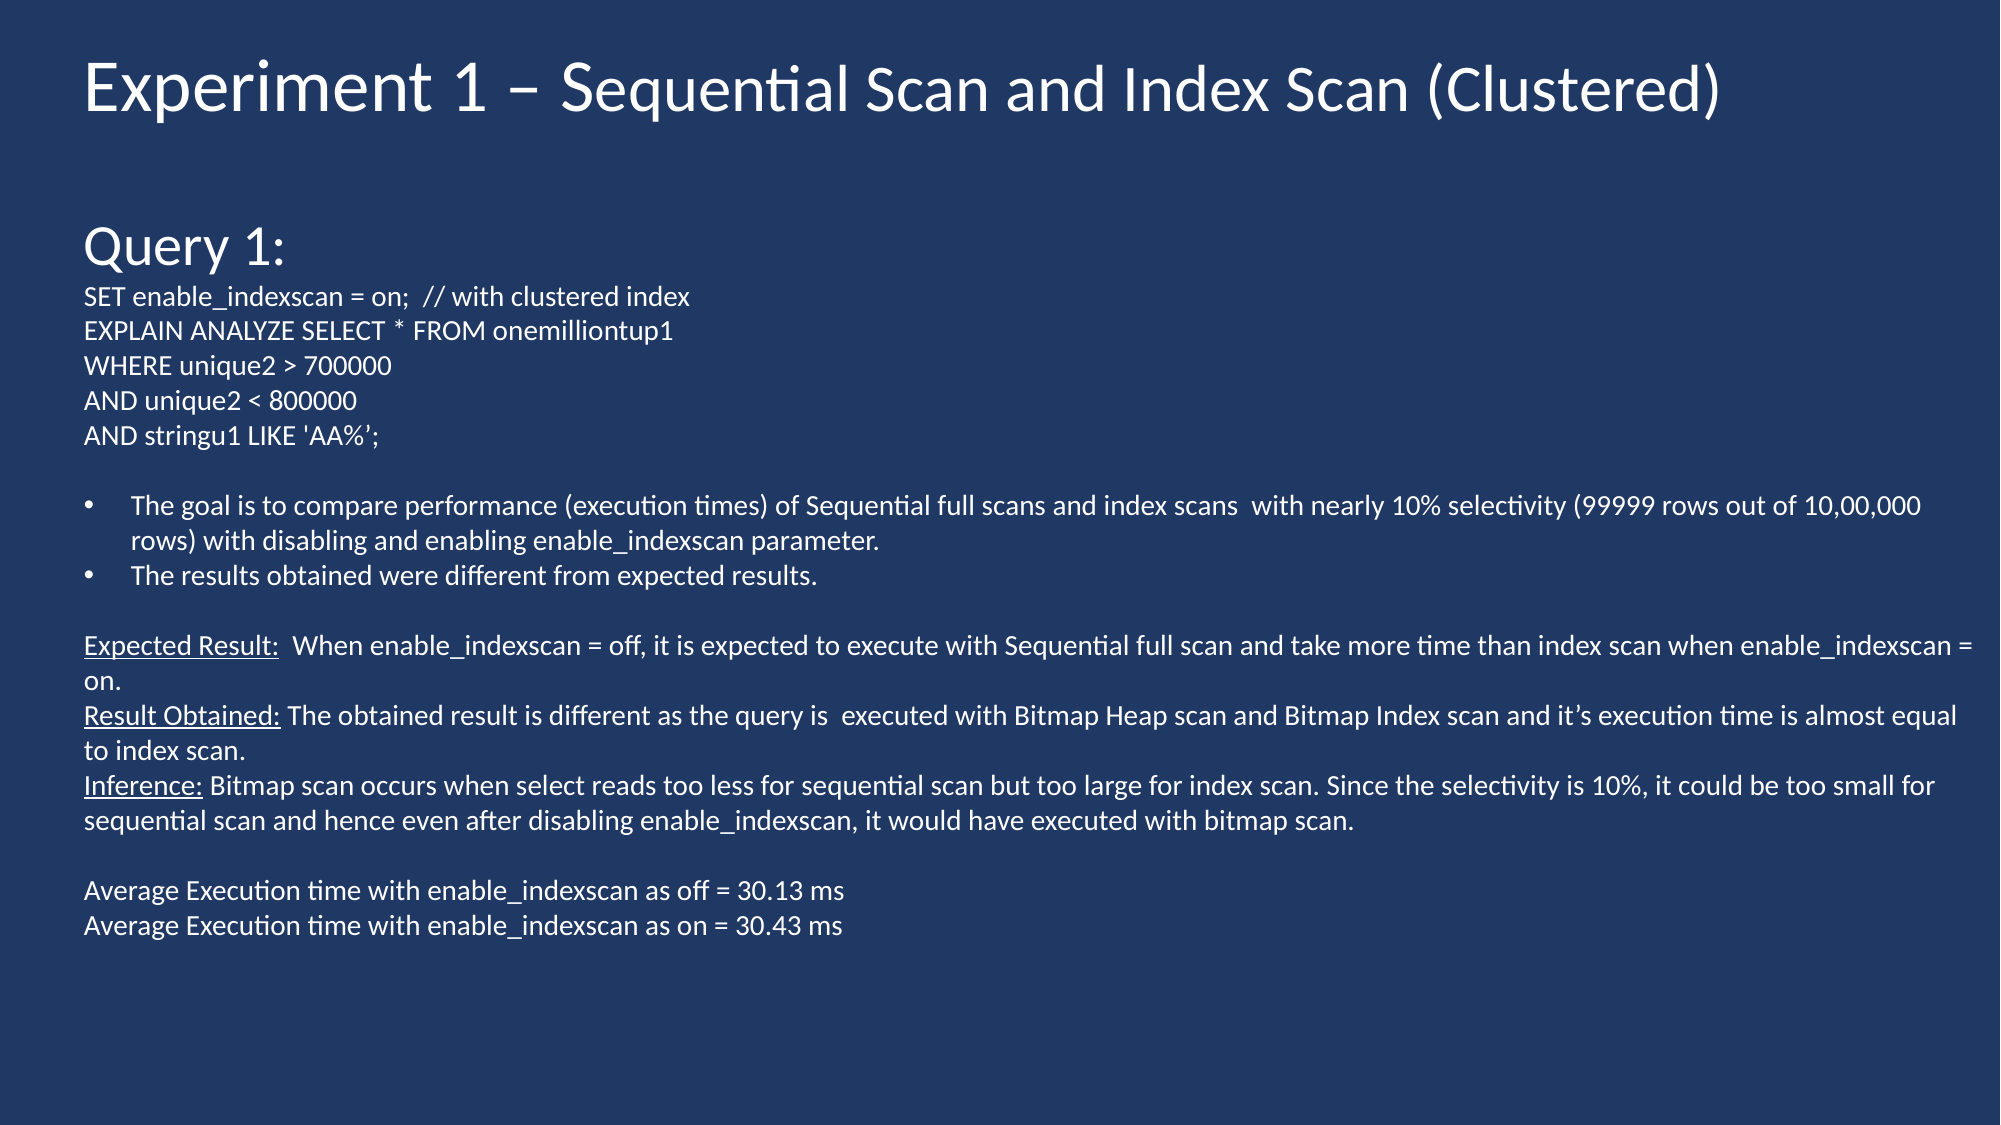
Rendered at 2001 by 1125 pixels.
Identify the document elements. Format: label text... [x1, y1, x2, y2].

text_box Experiment 1 – Sequential Scan and Index Scan (Clustered) Query 1: SET enable_indexscan = on; // with clustered index EXPLAIN ANALYZE SELECT * FROM onemilliontup1 WHERE unique2 > 700000 AND unique2 < 800000 AND stringu1 LIKE 'AA%’; The goal is to compare performance (execution times) of Sequential full scans and index scans with nearly 10% selectivity (99999 rows out of 10,00,000 rows) with disabling and enabling enable_indexscan parameter. The results obtained were different from expected results. Expected Result: When enable_indexscan = off, it is expected to execute with Sequential full scan and take more time than index scan when enable_indexscan = on. Result Obtained: The obtained result is different as the query is executed with Bitmap Heap scan and Bitmap Index scan and it’s execution time is almost equal to index scan. Inference: Bitmap scan occurs when select reads too less for sequential scan but too large for index scan. Since the selectivity is 10%, it could be too small for sequential scan and hence even after disabling enable_indexscan, it would have executed with bitmap scan. Average Execution time with enable_indexscan as off = 30.13 ms Average Execution time with enable_indexscan as on = 30.43 ms [69, 29, 2000, 949]
